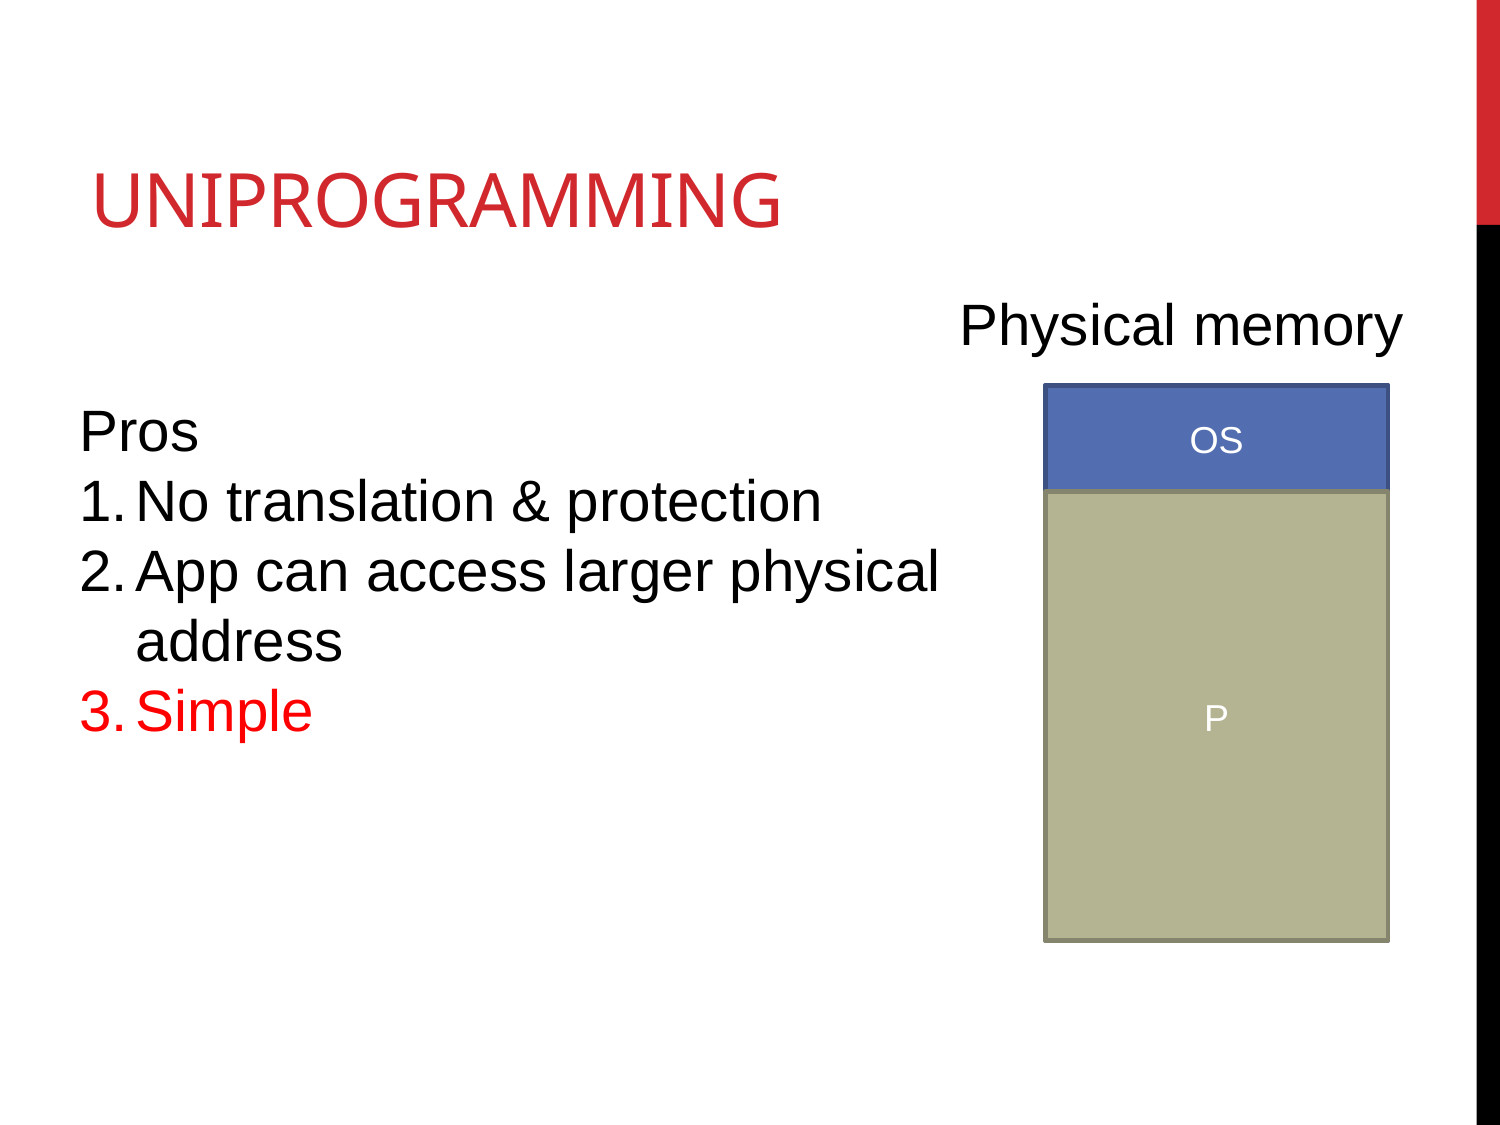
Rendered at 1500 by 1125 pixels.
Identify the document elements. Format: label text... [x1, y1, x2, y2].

text_box Physical memory [944, 279, 1453, 365]
text_box OS [1043, 383, 1390, 489]
title Uniprogramming [75, 25, 1025, 250]
text_box Pros No translation & protection App can access larger physical address Simple [64, 385, 963, 750]
text_box P [1043, 489, 1390, 943]
